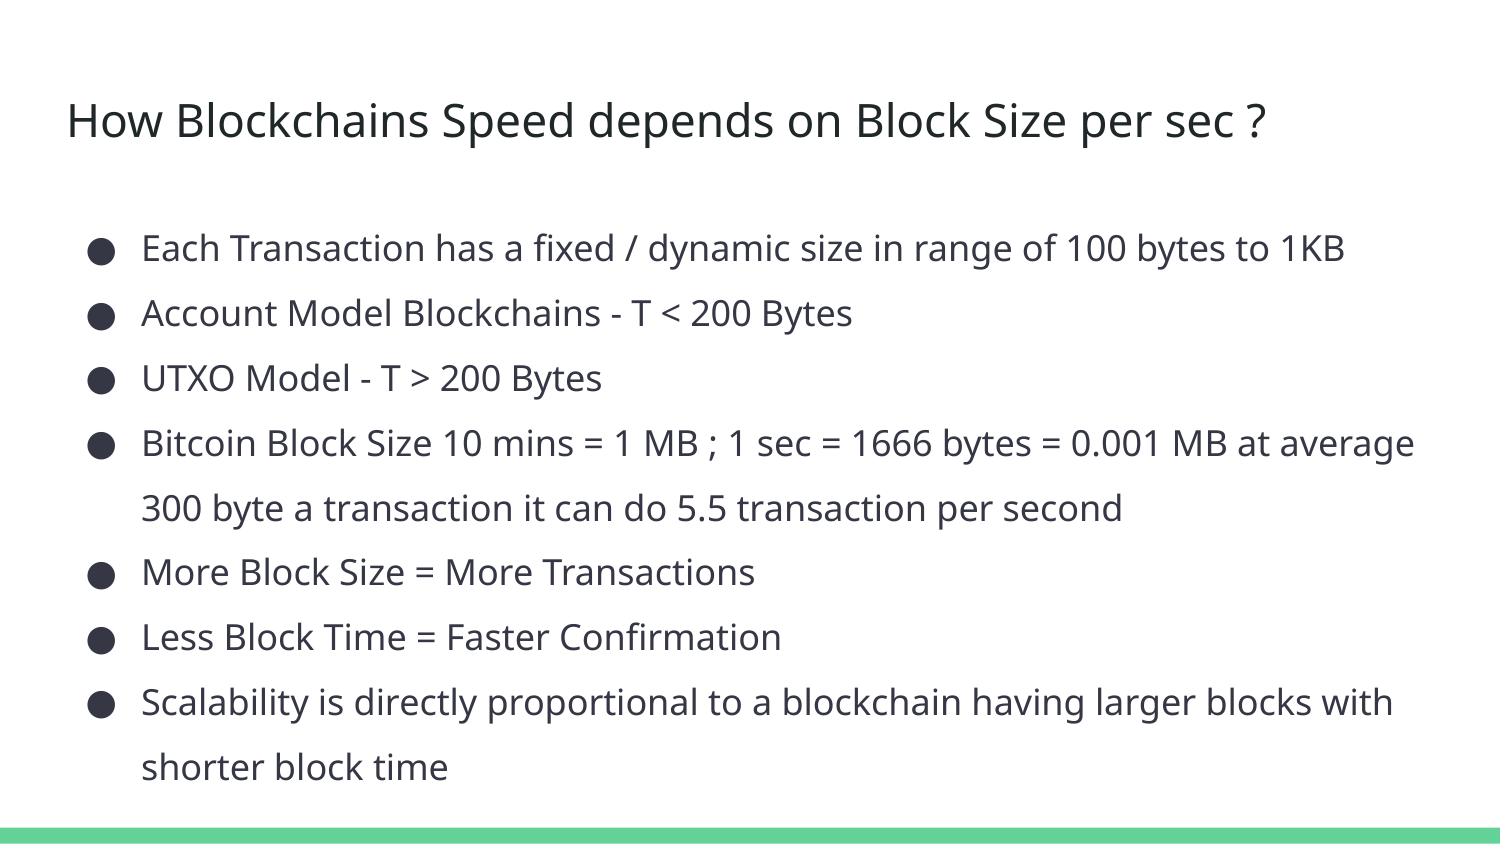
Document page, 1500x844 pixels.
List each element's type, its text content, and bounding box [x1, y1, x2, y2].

title How Blockchains Speed depends on Block Size per sec ? [51, 72, 1449, 167]
list Each Transaction has a fixed / dynamic size in range of 100 bytes to 1KB Account Model Blockchains - T < 200 Bytes UTXO Model - T > 200 Bytes Bitcoin Block Size 10 mins = 1 MB ; 1 sec = 1666 bytes = 0.001 MB at average 300 byte a transaction it can do 5.5 transaction per second More Block Size = More Transactions Less Block Time = Faster Confirmation Scalability is directly proportional to a blockchain having larger blocks with shorter block time [51, 189, 1449, 796]
